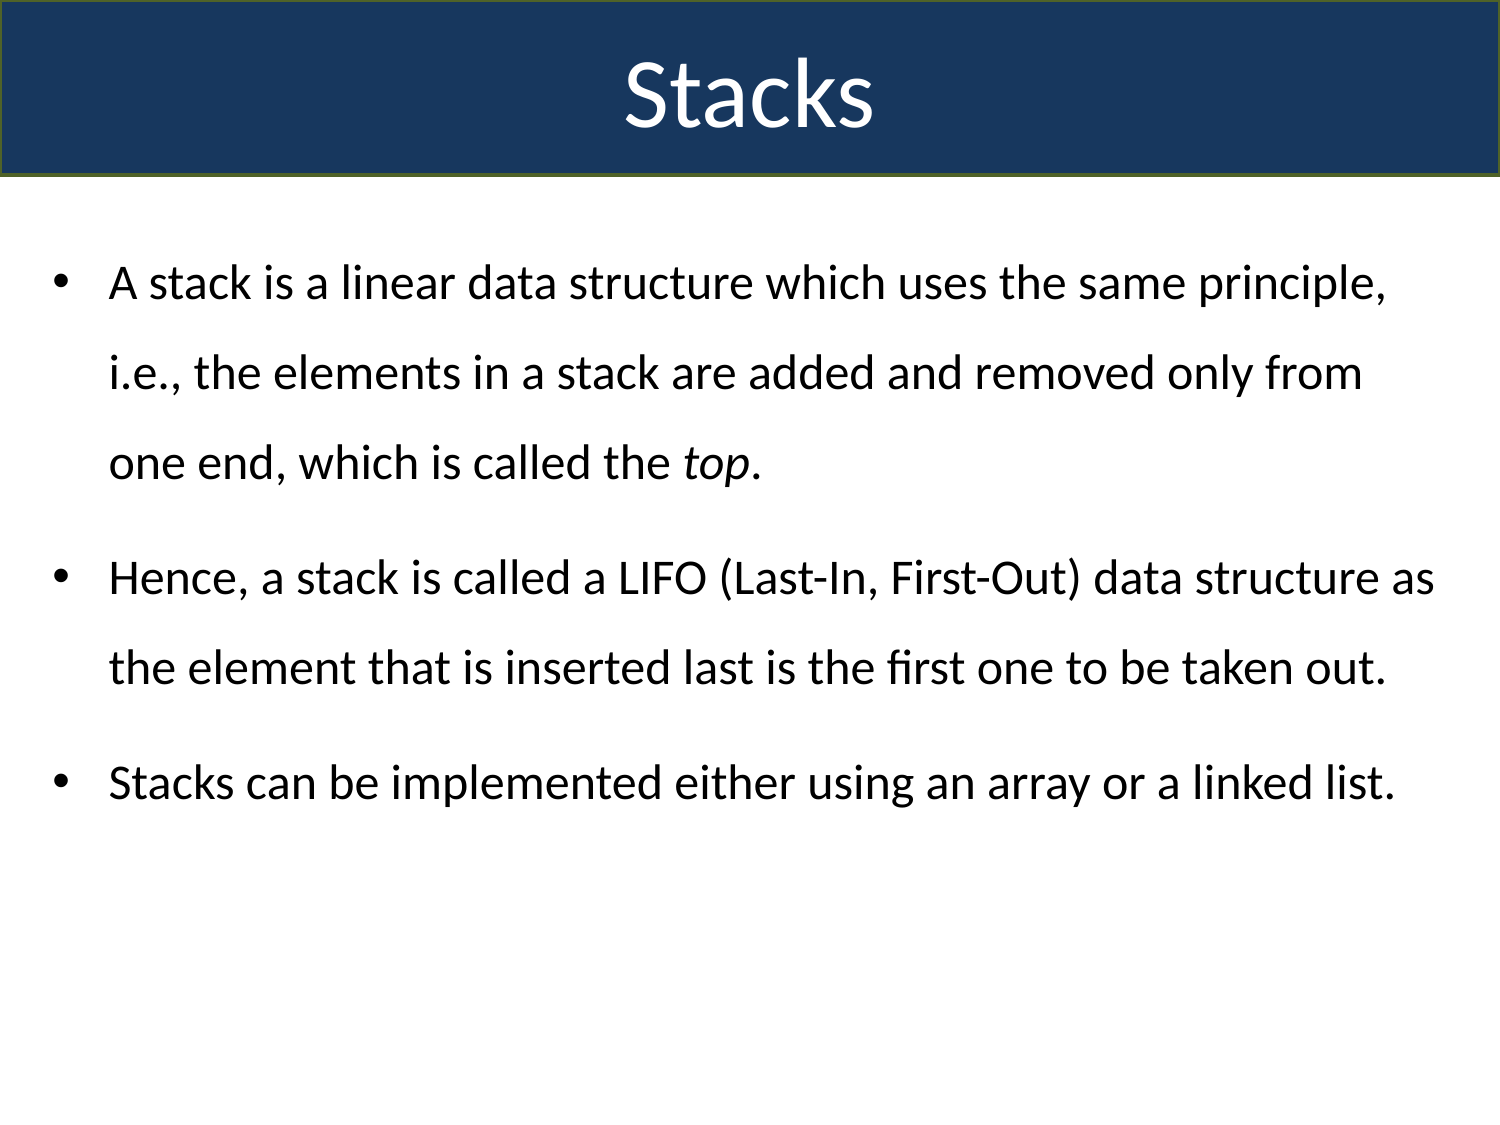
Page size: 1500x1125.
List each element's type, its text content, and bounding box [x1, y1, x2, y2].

text_box A stack is a linear data structure which uses the same principle, i.e., the elements in a stack are added and removed only from one end, which is called the top. Hence, a stack is called a LIFO (Last-In, First-Out) data structure as the element that is inserted last is the first one to be taken out. Stacks can be implemented either using an array or a linked list. [37, 212, 1463, 933]
text_box Stacks [0, 0, 1500, 177]
